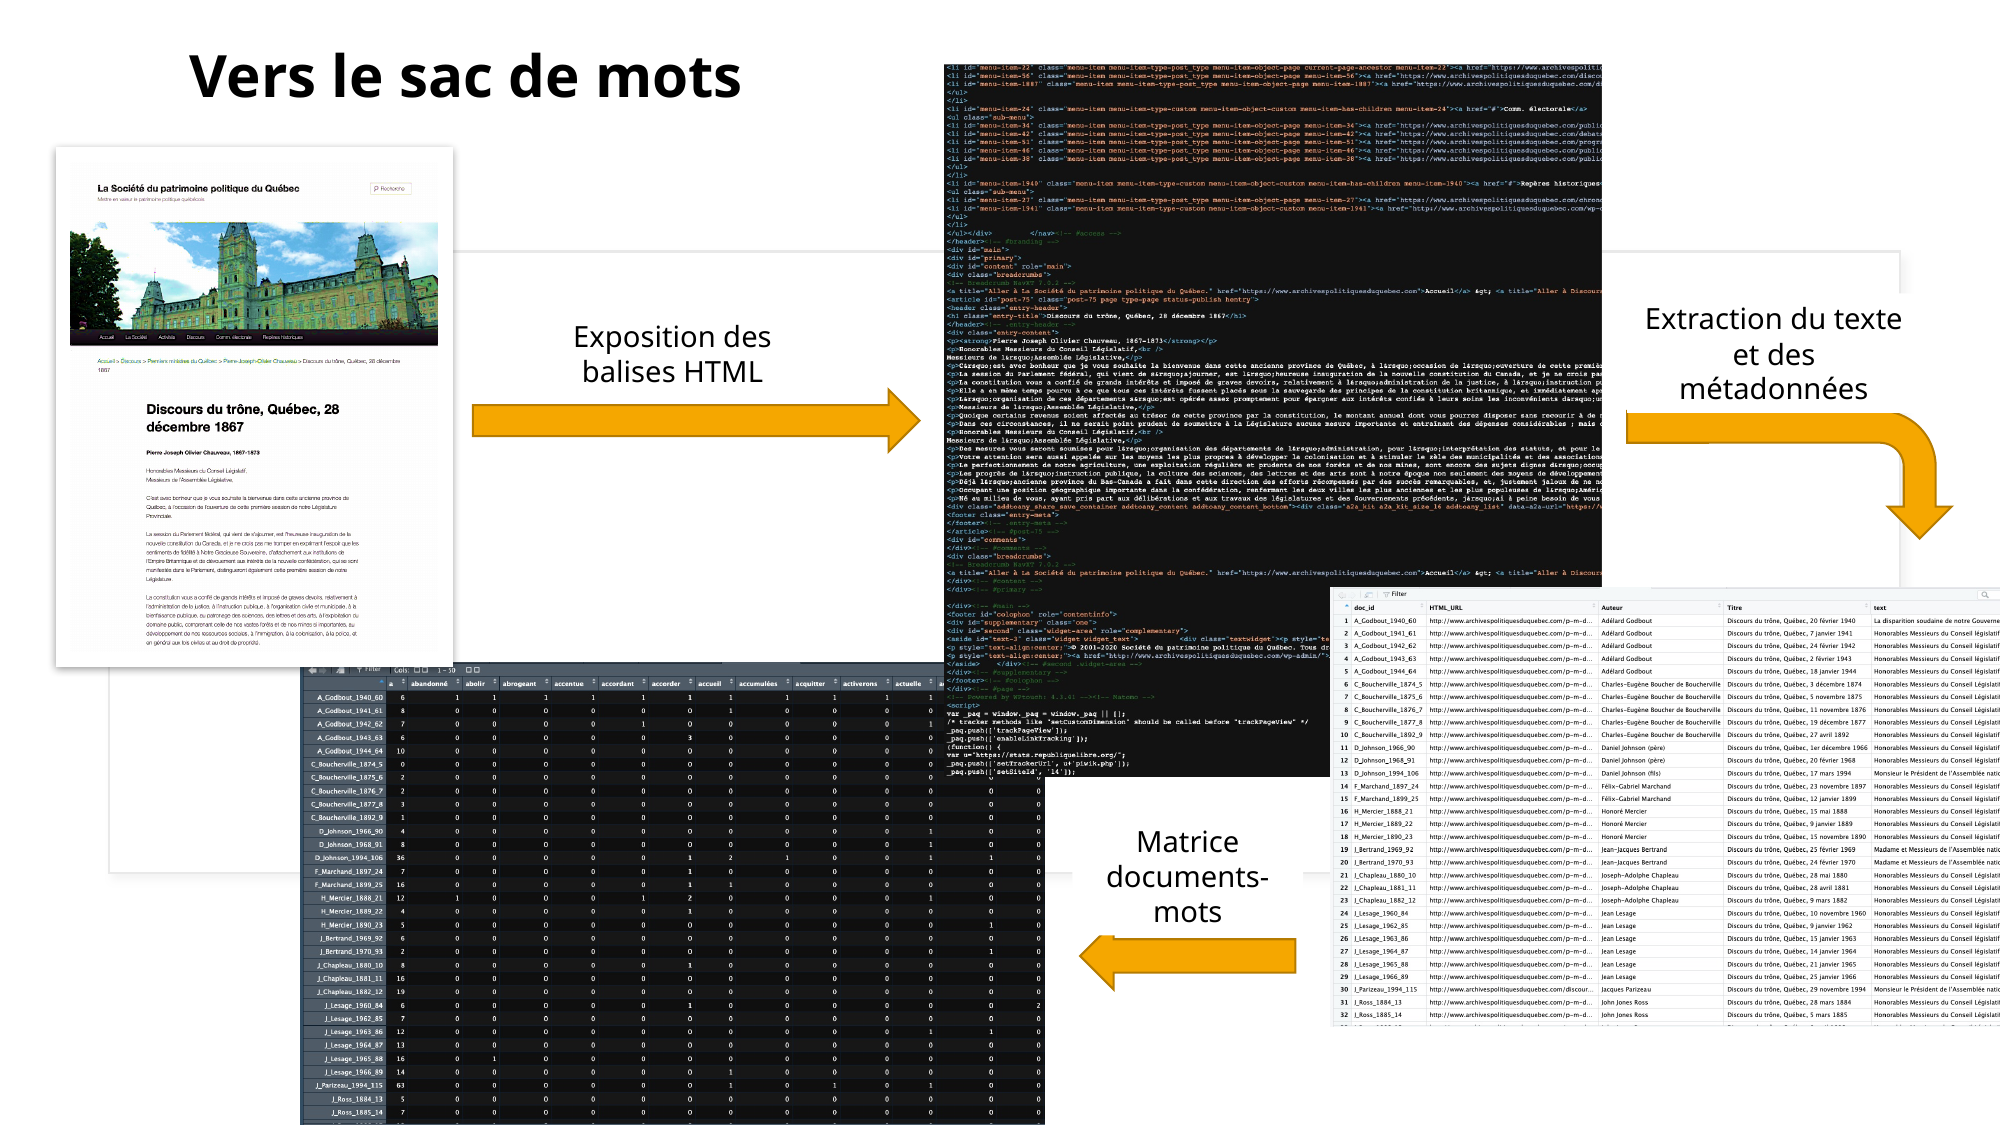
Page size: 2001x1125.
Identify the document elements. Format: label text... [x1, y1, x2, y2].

title Vers le sac de mots [175, 35, 853, 123]
text_box [1078, 936, 1297, 992]
text_box Exposition des balises HTML [550, 310, 795, 396]
picture [70, 161, 439, 653]
picture [300, 64, 2000, 1125]
text_box Extraction du texte et des métadonnées [1627, 293, 1921, 413]
text_box [1626, 409, 1955, 541]
text_box [471, 387, 922, 455]
text_box Matrice documents-mots [1072, 815, 1304, 936]
